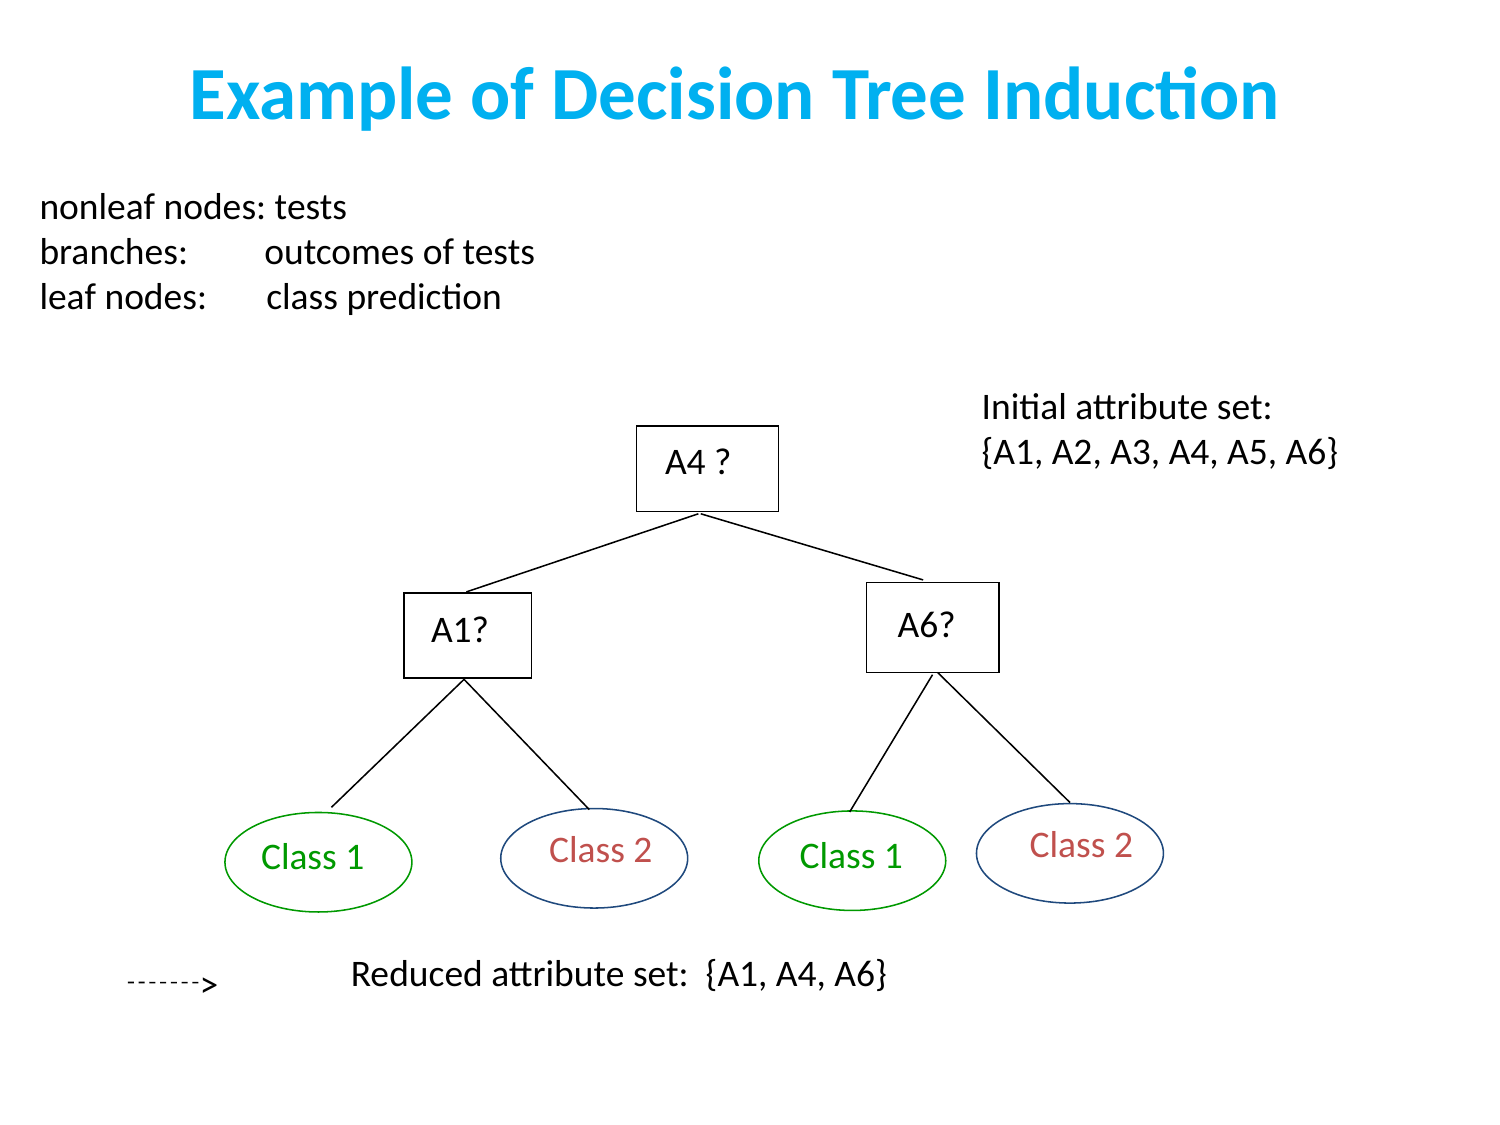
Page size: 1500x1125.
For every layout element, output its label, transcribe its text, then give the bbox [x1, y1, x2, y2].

text_box A6? [882, 592, 971, 653]
text_box Initial attribute set: {A1, A2, A3, A4, A5, A6} [966, 374, 1354, 480]
text_box [500, 808, 688, 909]
text_box [976, 803, 1164, 904]
text_box [866, 582, 999, 673]
text_box A4 ? [650, 429, 795, 490]
text_box [758, 810, 946, 911]
text_box Reduced attribute set: {A1, A4, A6} [336, 941, 903, 1001]
text_box A1? [416, 597, 505, 658]
text_box Class 2 [649, 817, 668, 827]
text_box [117, 931, 148, 1007]
text_box [258, 812, 379, 824]
text_box [224, 824, 412, 912]
text_box [403, 593, 532, 679]
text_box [127, 952, 236, 1014]
text_box Example of Decision Tree Induction [174, 37, 1438, 143]
text_box Class 1 [246, 824, 380, 885]
text_box Class 2 [1125, 812, 1149, 825]
text_box nonleaf nodes: tests branches: outcomes of tests leaf nodes: class prediction [24, 174, 1375, 325]
text_box [636, 426, 779, 512]
